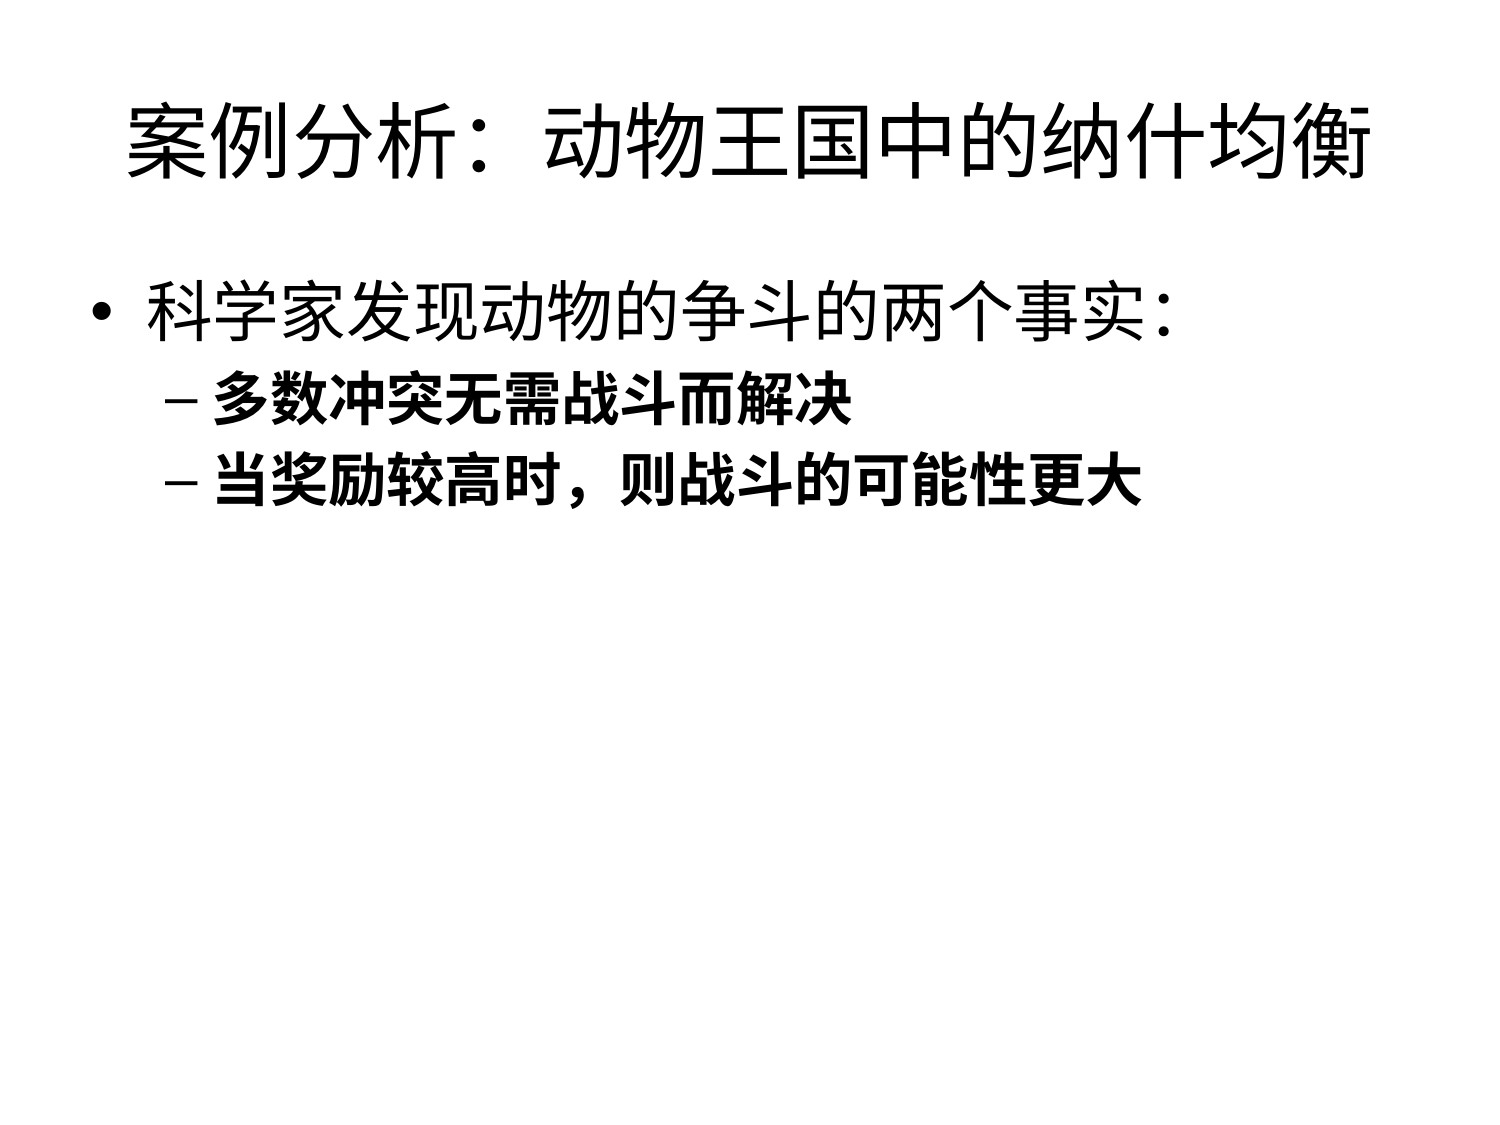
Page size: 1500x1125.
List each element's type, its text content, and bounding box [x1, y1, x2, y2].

title 案例分析：动物王国中的纳什均衡 [74, 44, 1426, 233]
list 科学家发现动物的争斗的两个事实： 多数冲突无需战斗而解决 当奖励较高时，则战斗的可能性更大 [74, 262, 1426, 1088]
